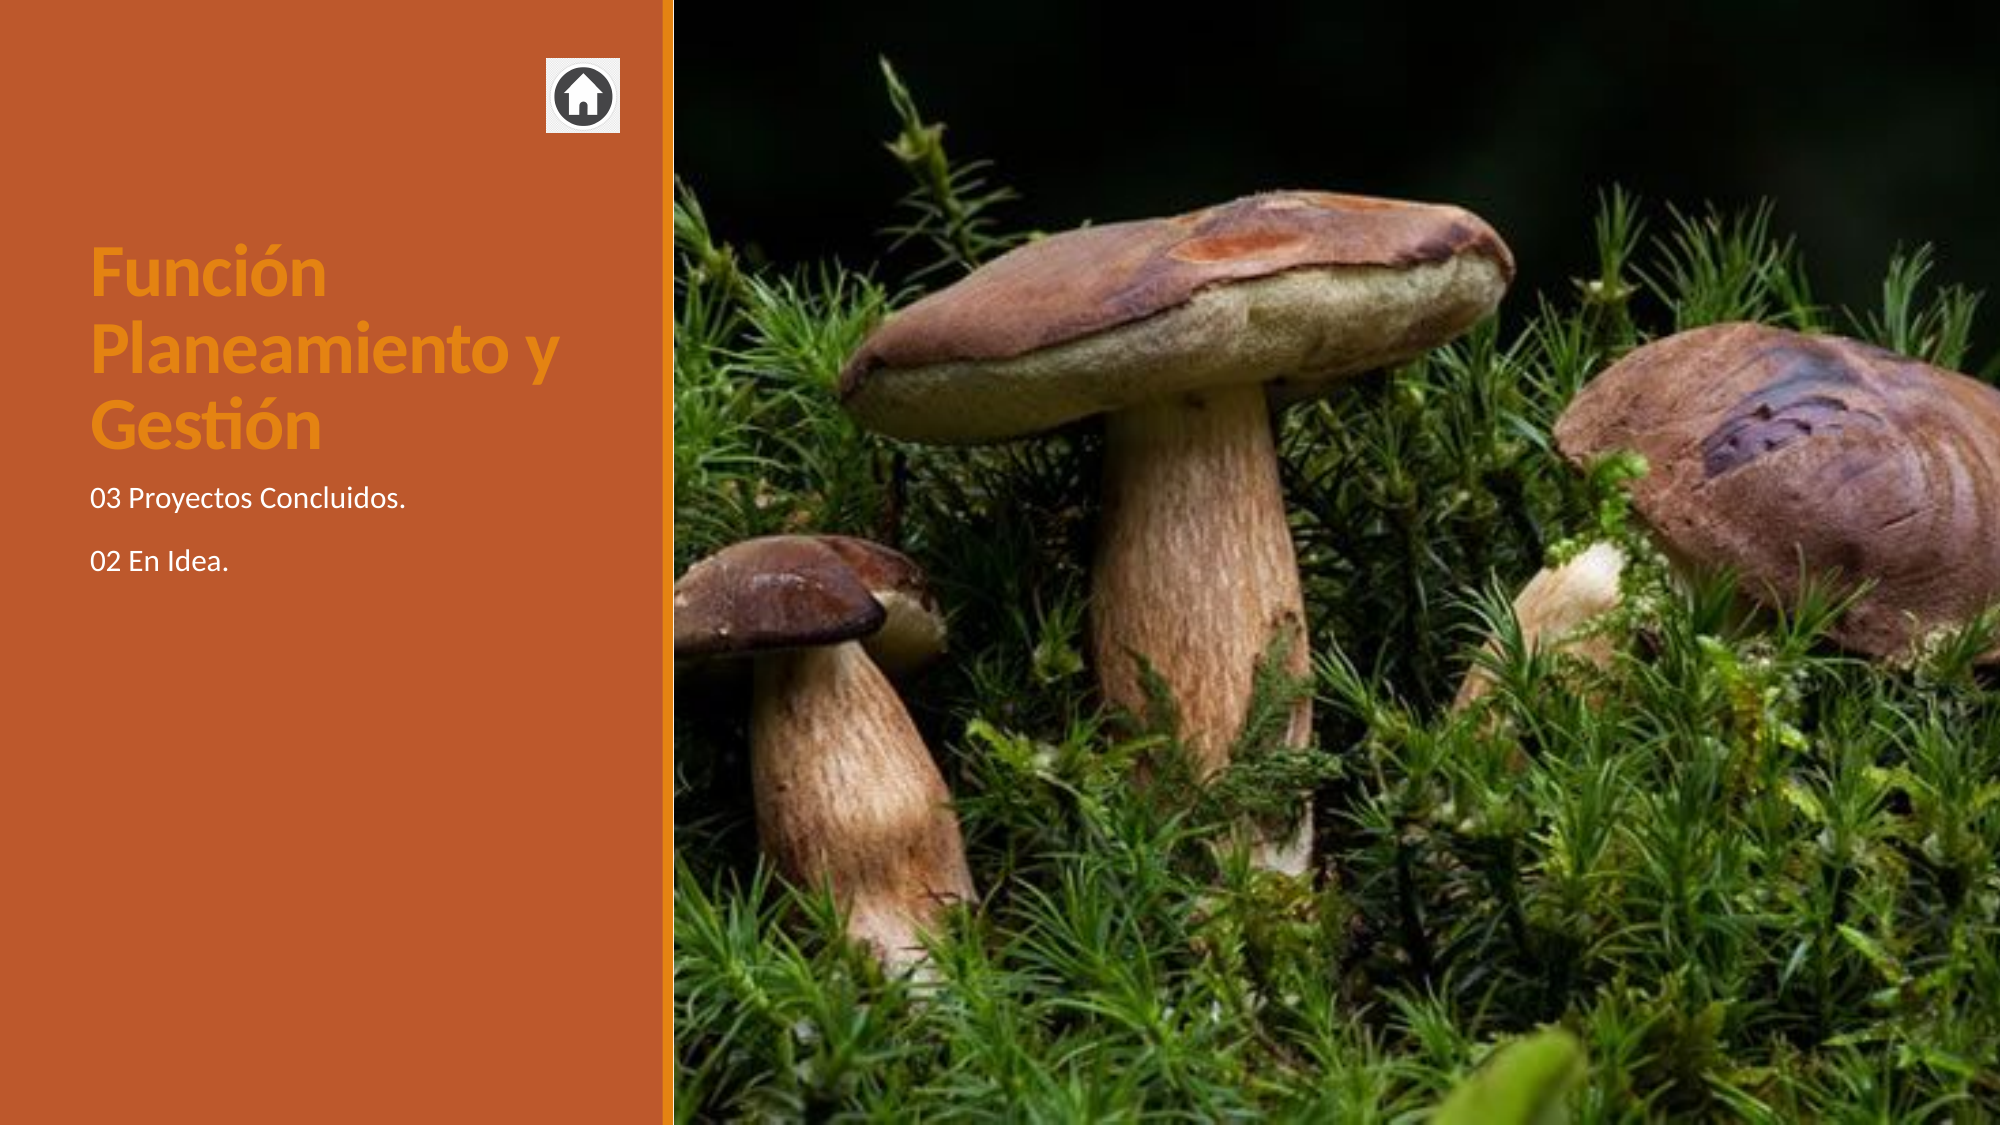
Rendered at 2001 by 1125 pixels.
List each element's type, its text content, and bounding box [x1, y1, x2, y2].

picture [545, 58, 621, 133]
list 03 Proyectos Concluidos. 02 En Idea. [75, 474, 600, 1029]
title Función Planeamiento y Gestión [75, 97, 600, 473]
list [673, 0, 2000, 1125]
